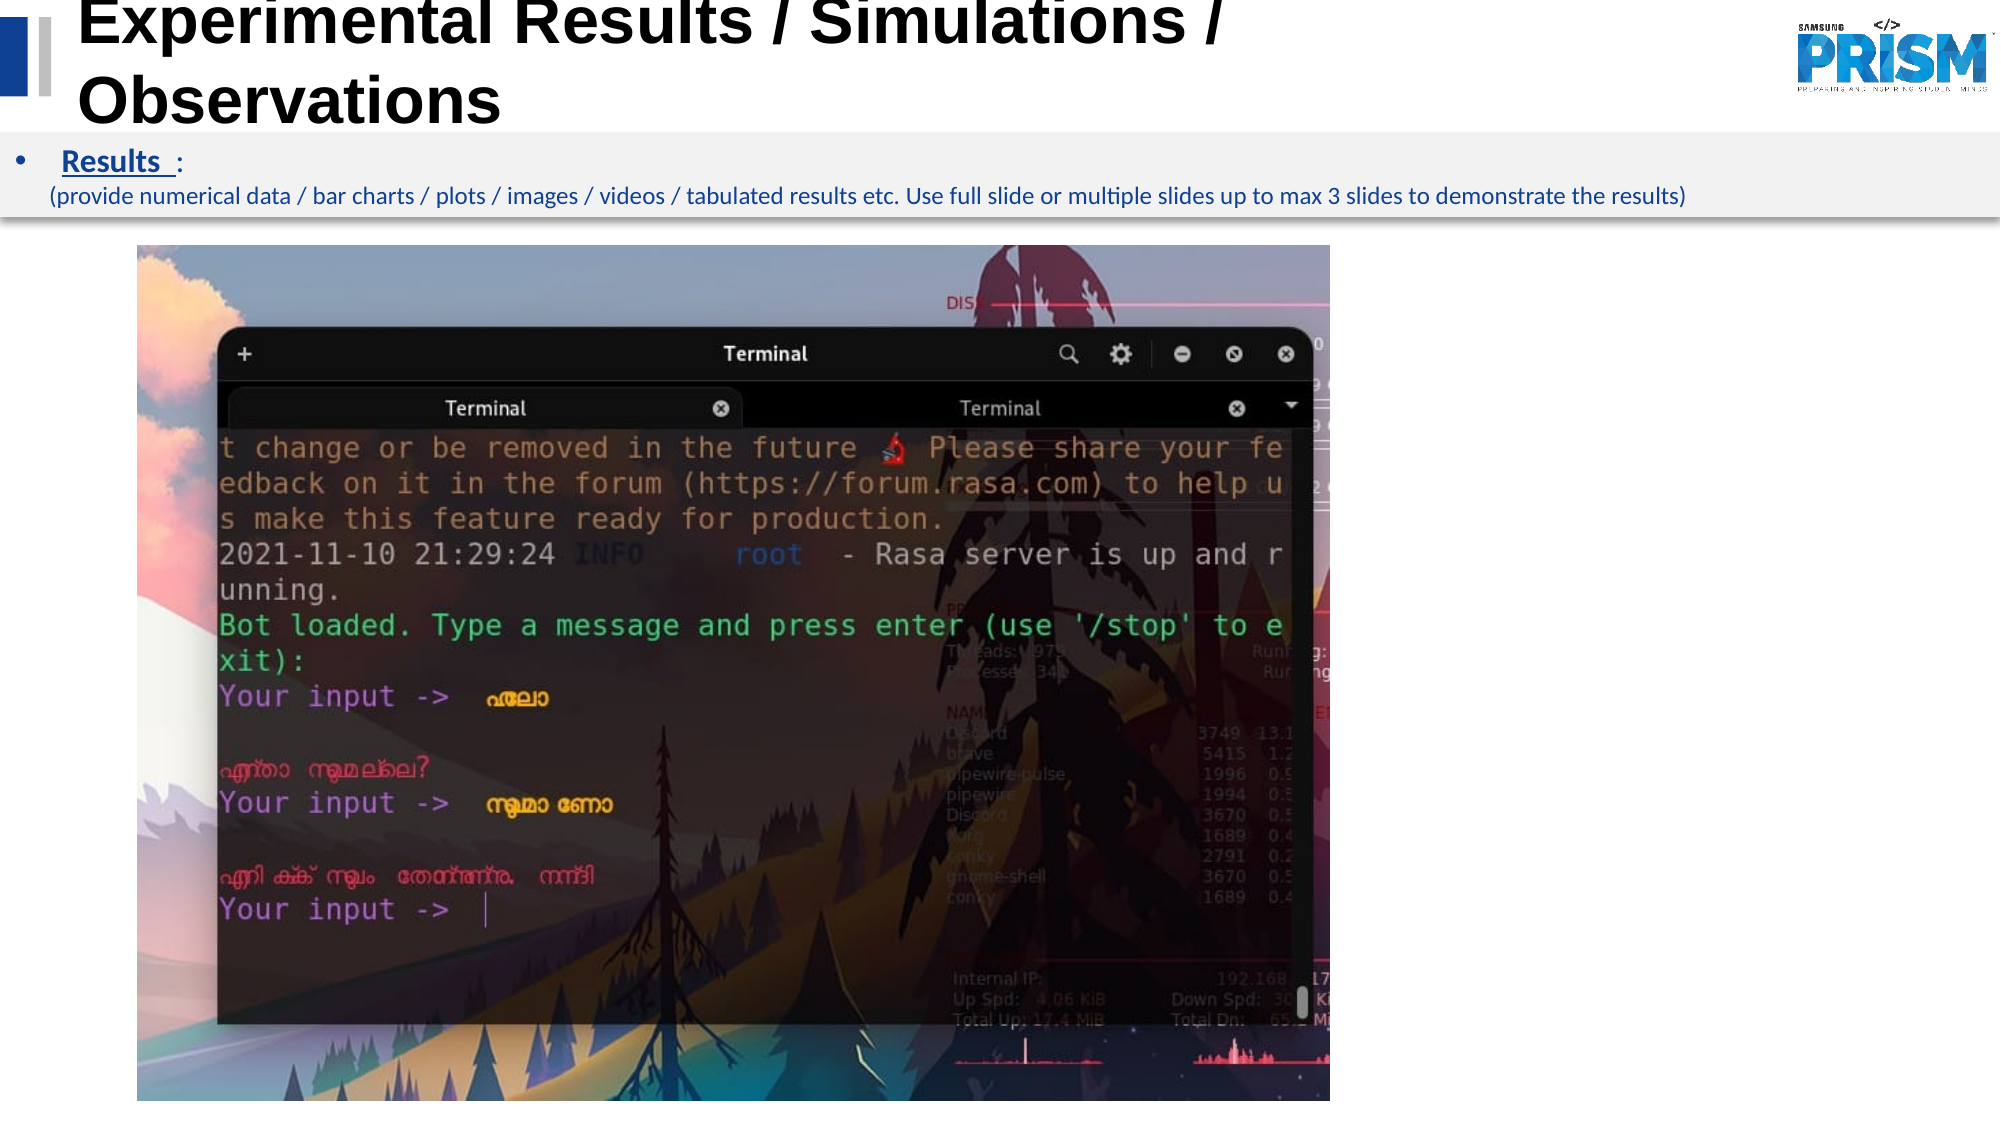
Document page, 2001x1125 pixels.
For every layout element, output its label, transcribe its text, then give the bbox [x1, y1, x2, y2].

text_box [38, 17, 52, 97]
text_box Experimental Results / Simulations / Observations [62, 0, 1605, 131]
picture [1794, 16, 2000, 96]
text_box [0, 17, 28, 97]
text_box Results : (provide numerical data / bar charts / plots / images / videos / tabulated results etc. Use full slide or multiple slides up to max 3 slides to demonstrate the results) [0, 132, 2000, 217]
picture [137, 245, 1330, 1101]
